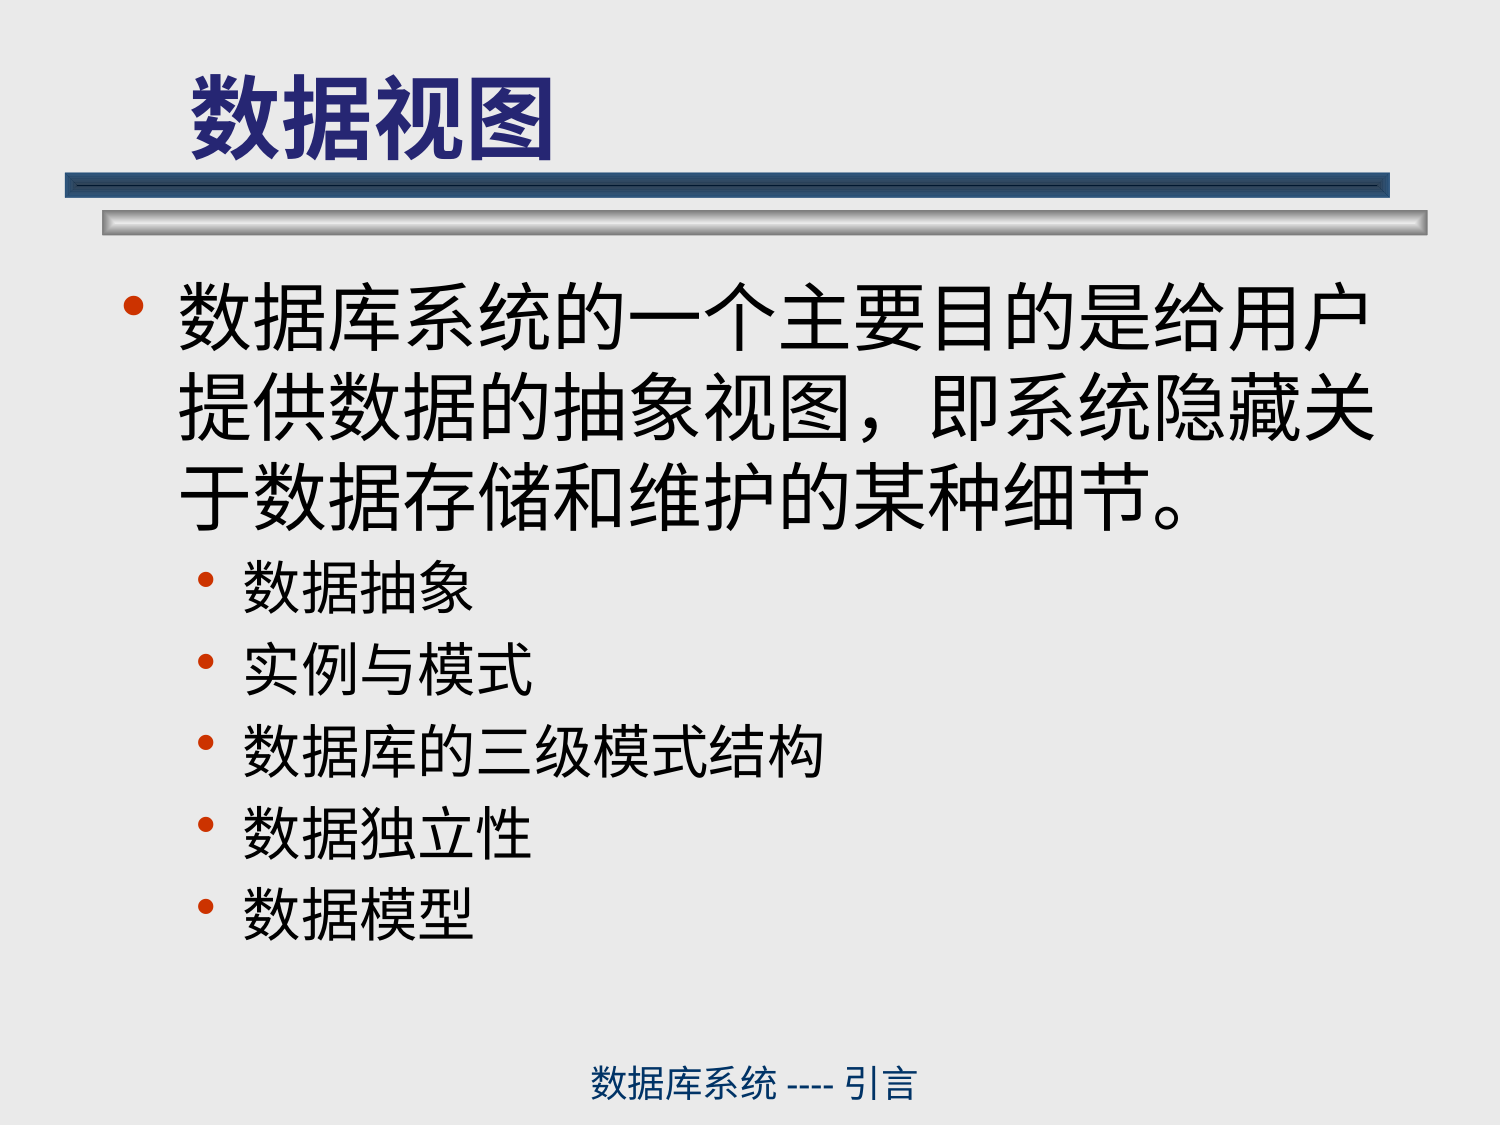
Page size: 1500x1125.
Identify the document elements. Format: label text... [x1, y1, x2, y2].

title 数据视图 [174, 49, 1454, 179]
footer 数据库系统----引言 [574, 1062, 1188, 1113]
list 数据库系统的一个主要目的是给用户提供数据的抽象视图，即系统隐藏关于数据存储和维护的某种细节。 数据抽象 实例与模式 数据库的三级模式结构 数据独立性 数据模型 [106, 262, 1412, 1050]
